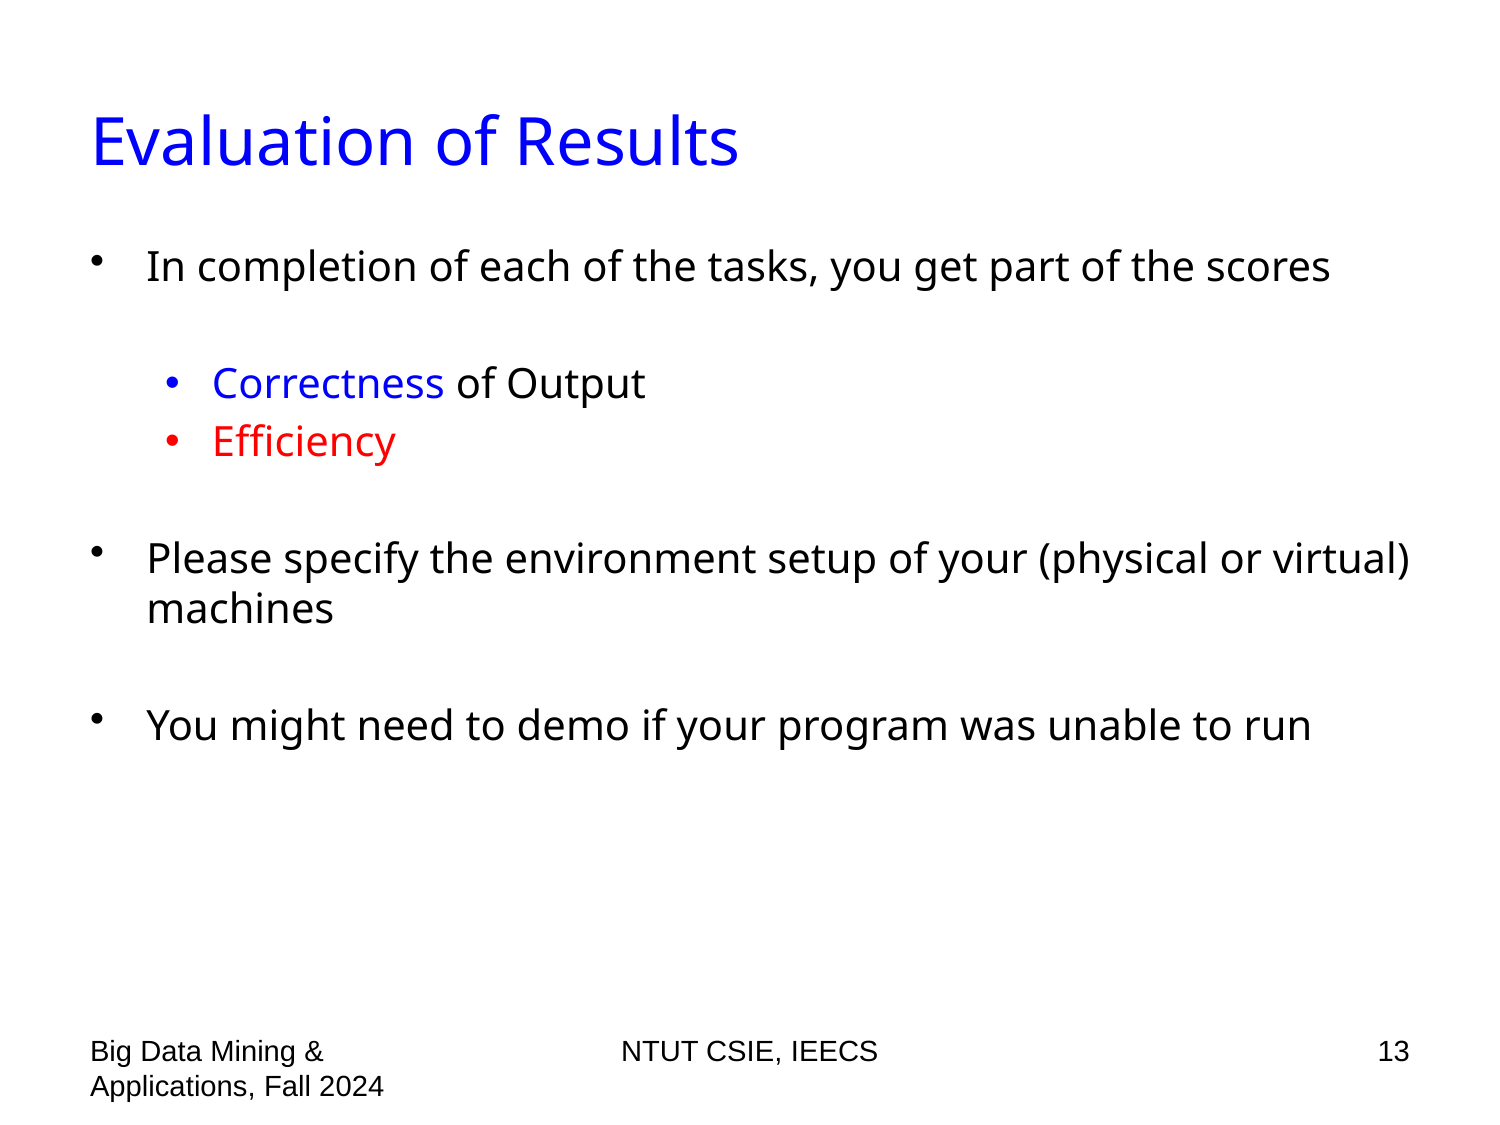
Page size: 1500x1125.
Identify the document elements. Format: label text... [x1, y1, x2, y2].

footer NTUT CSIE, IEECS [512, 1024, 988, 1103]
title Evaluation of Results [75, 45, 1425, 232]
slide_number 13 [1074, 1024, 1425, 1103]
list In completion of each of the tasks, you get part of the scores Correctness of Output Efficiency Please specify the environment setup of your (physical or virtual) machines You might need to demo if your program was unable to run [75, 232, 1425, 1013]
slide_number Big Data Mining & Applications, Fall 2024 [75, 1024, 425, 1103]
